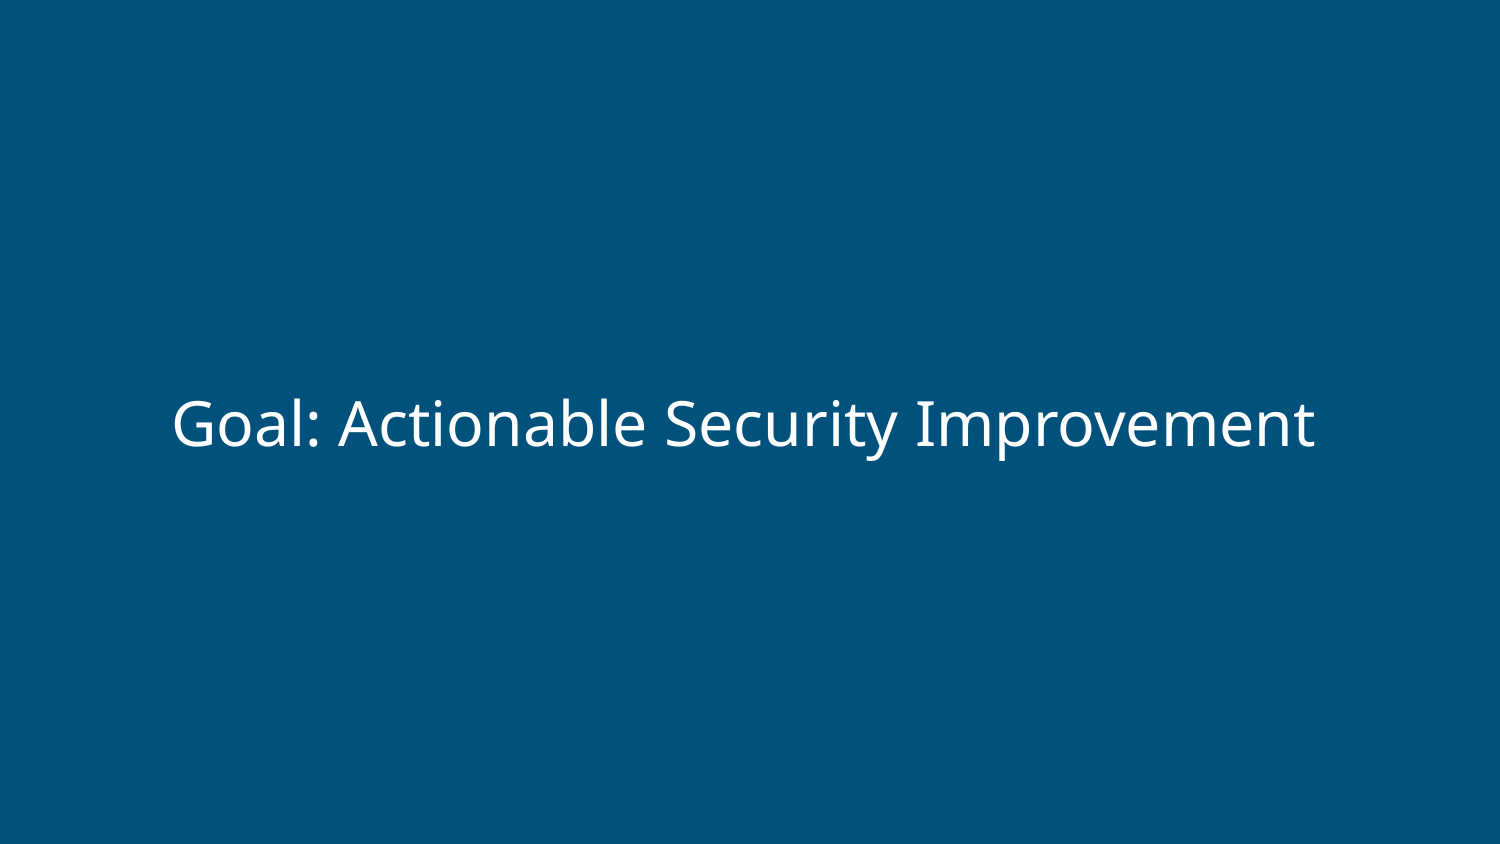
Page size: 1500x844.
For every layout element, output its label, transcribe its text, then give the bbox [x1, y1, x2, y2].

picture [867, 455, 880, 460]
text_box Goal: Actionable Security Improvement [31, 388, 1458, 455]
